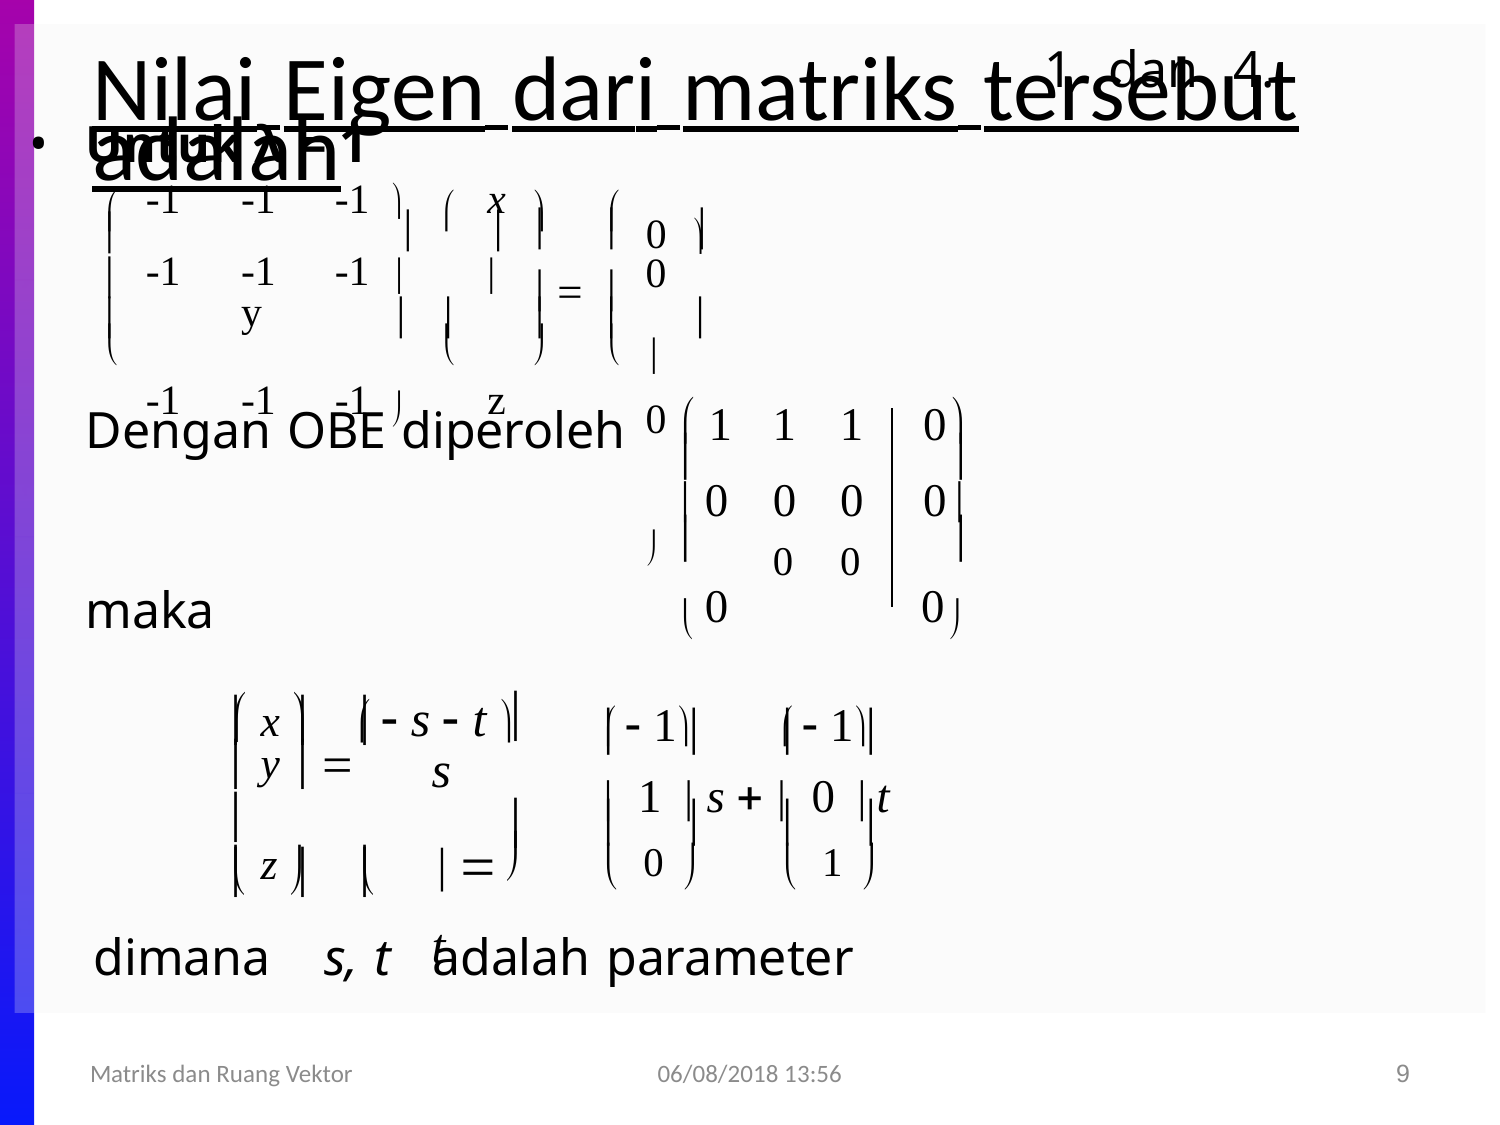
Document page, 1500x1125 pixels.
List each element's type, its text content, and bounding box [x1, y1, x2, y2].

text_box    0  0  [528, 213, 709, 571]
text_box  [102, 320, 124, 371]
text_box   [102, 237, 124, 304]
title Nilai Eigen dari matriks tersebut adalah [75, 45, 1425, 233]
text_box  1 [601, 671, 702, 756]
text_box     y       [228, 697, 380, 816]
text_box    [508, 320, 624, 371]
text_box     [601, 704, 879, 762]
text_box  s   t [429, 697, 566, 925]
text_box     [601, 795, 879, 815]
text_box  1  s   0  t [601, 741, 903, 827]
text_box s, t adalah parameter [322, 925, 866, 986]
text_box    [528, 246, 624, 320]
text_box 1 dan 4. [1042, 37, 1281, 98]
text_box  [102, 186, 124, 237]
text_box Untuk λ = 1 [27, 112, 392, 173]
text_box  [502, 827, 527, 887]
text_box  [502, 794, 527, 827]
text_box 0  [643, 186, 709, 262]
text_box -1 -1 -1  x   -1 -1 -1   y -1 -1 -1  z [143, 186, 508, 432]
text_box  s  t  [355, 661, 527, 752]
slide_number Matriks dan Ruang Vektor [75, 1042, 425, 1103]
text_box [14, 24, 1486, 1013]
text_box dimana [91, 925, 280, 986]
text_box  0 [678, 552, 730, 645]
text_box  x  [228, 664, 311, 754]
slide_number 9 [1074, 1042, 1425, 1103]
text_box  [102, 304, 124, 320]
text_box  1 [778, 671, 879, 756]
text_box  0   1  [601, 815, 879, 900]
text_box    [508, 186, 624, 237]
text_box 0 [918, 552, 969, 645]
text_box  z   [228, 816, 380, 907]
text_box  1 1 1 0    0 0 0 0  0 0  [678, 406, 969, 584]
footer 06/08/2018 13:56 [512, 1042, 988, 1103]
text_box maka [83, 578, 224, 639]
text_box Dengan OBE diperoleh [83, 398, 528, 459]
